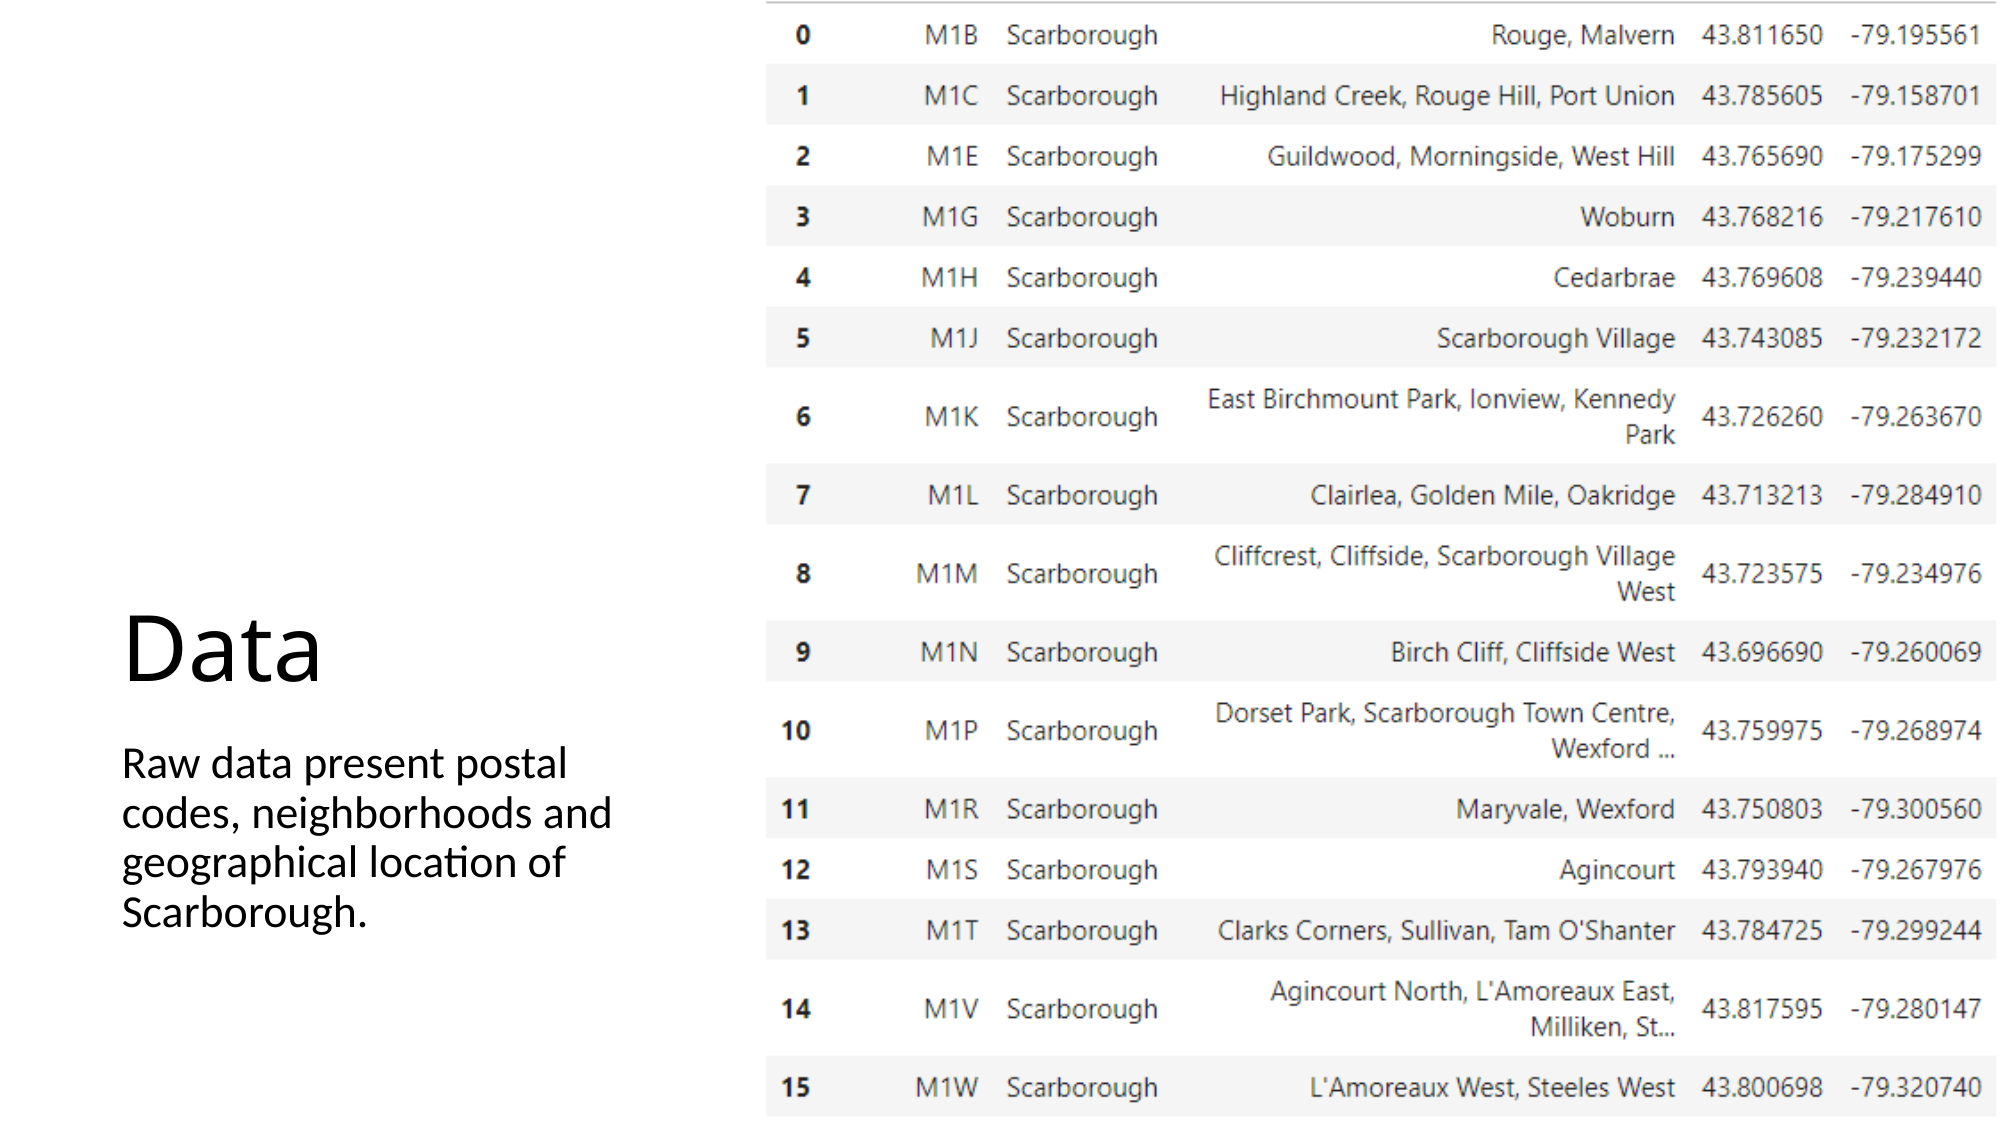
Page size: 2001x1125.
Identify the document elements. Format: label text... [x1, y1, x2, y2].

picture [763, 0, 2000, 1125]
list Raw data present postal codes, neighborhoods and geographical location of Scarborough. [106, 731, 661, 1020]
title Data [106, 104, 661, 709]
